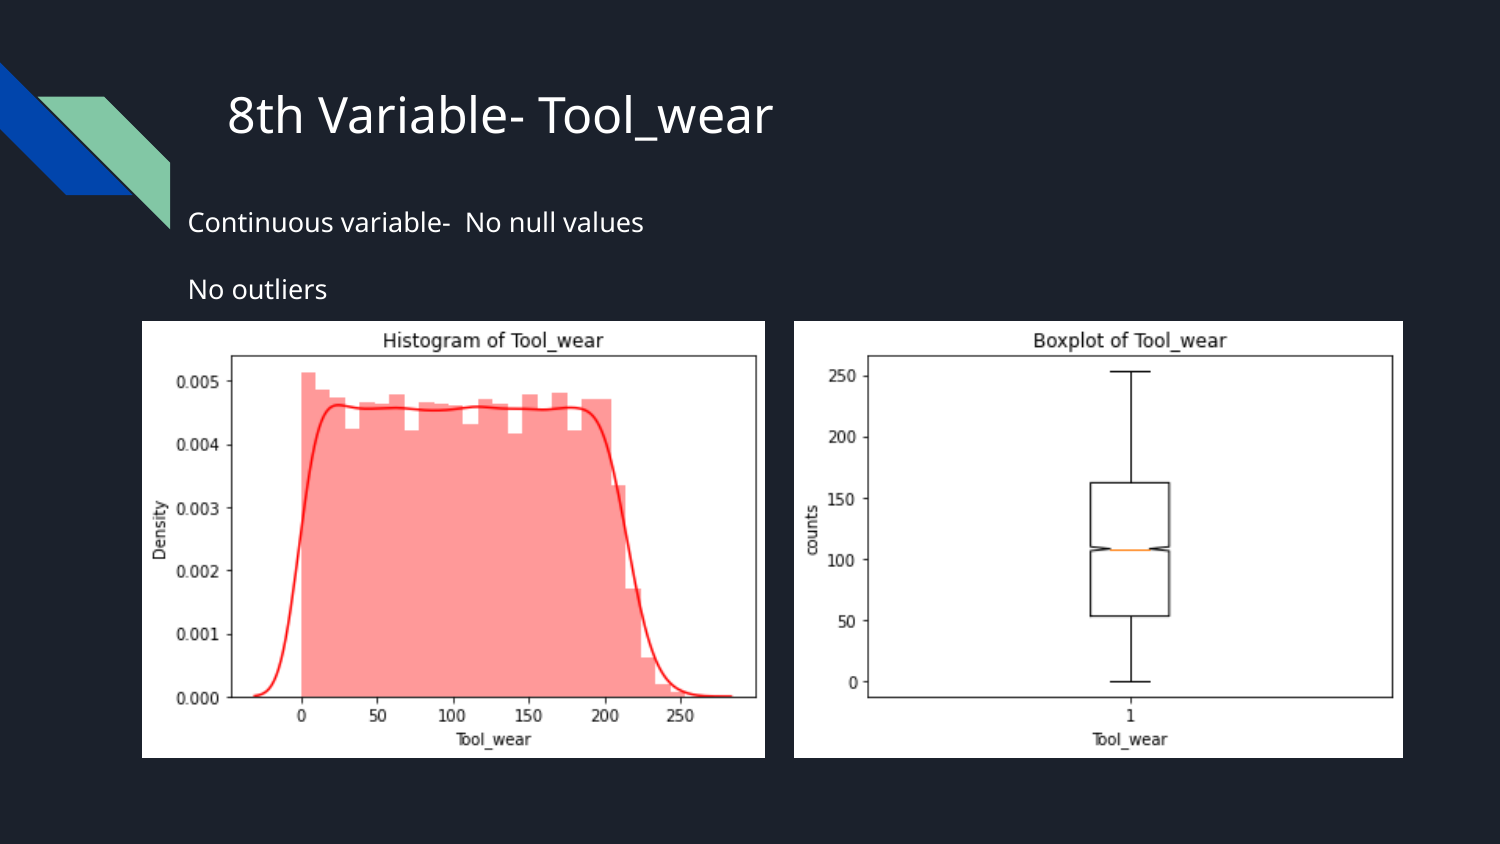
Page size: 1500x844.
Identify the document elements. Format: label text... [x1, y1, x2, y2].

list Continuous variable- No null values No outliers [172, 183, 1328, 661]
picture [794, 321, 1403, 758]
picture [141, 321, 765, 758]
title 8th Variable- Tool_wear [212, 64, 1368, 215]
